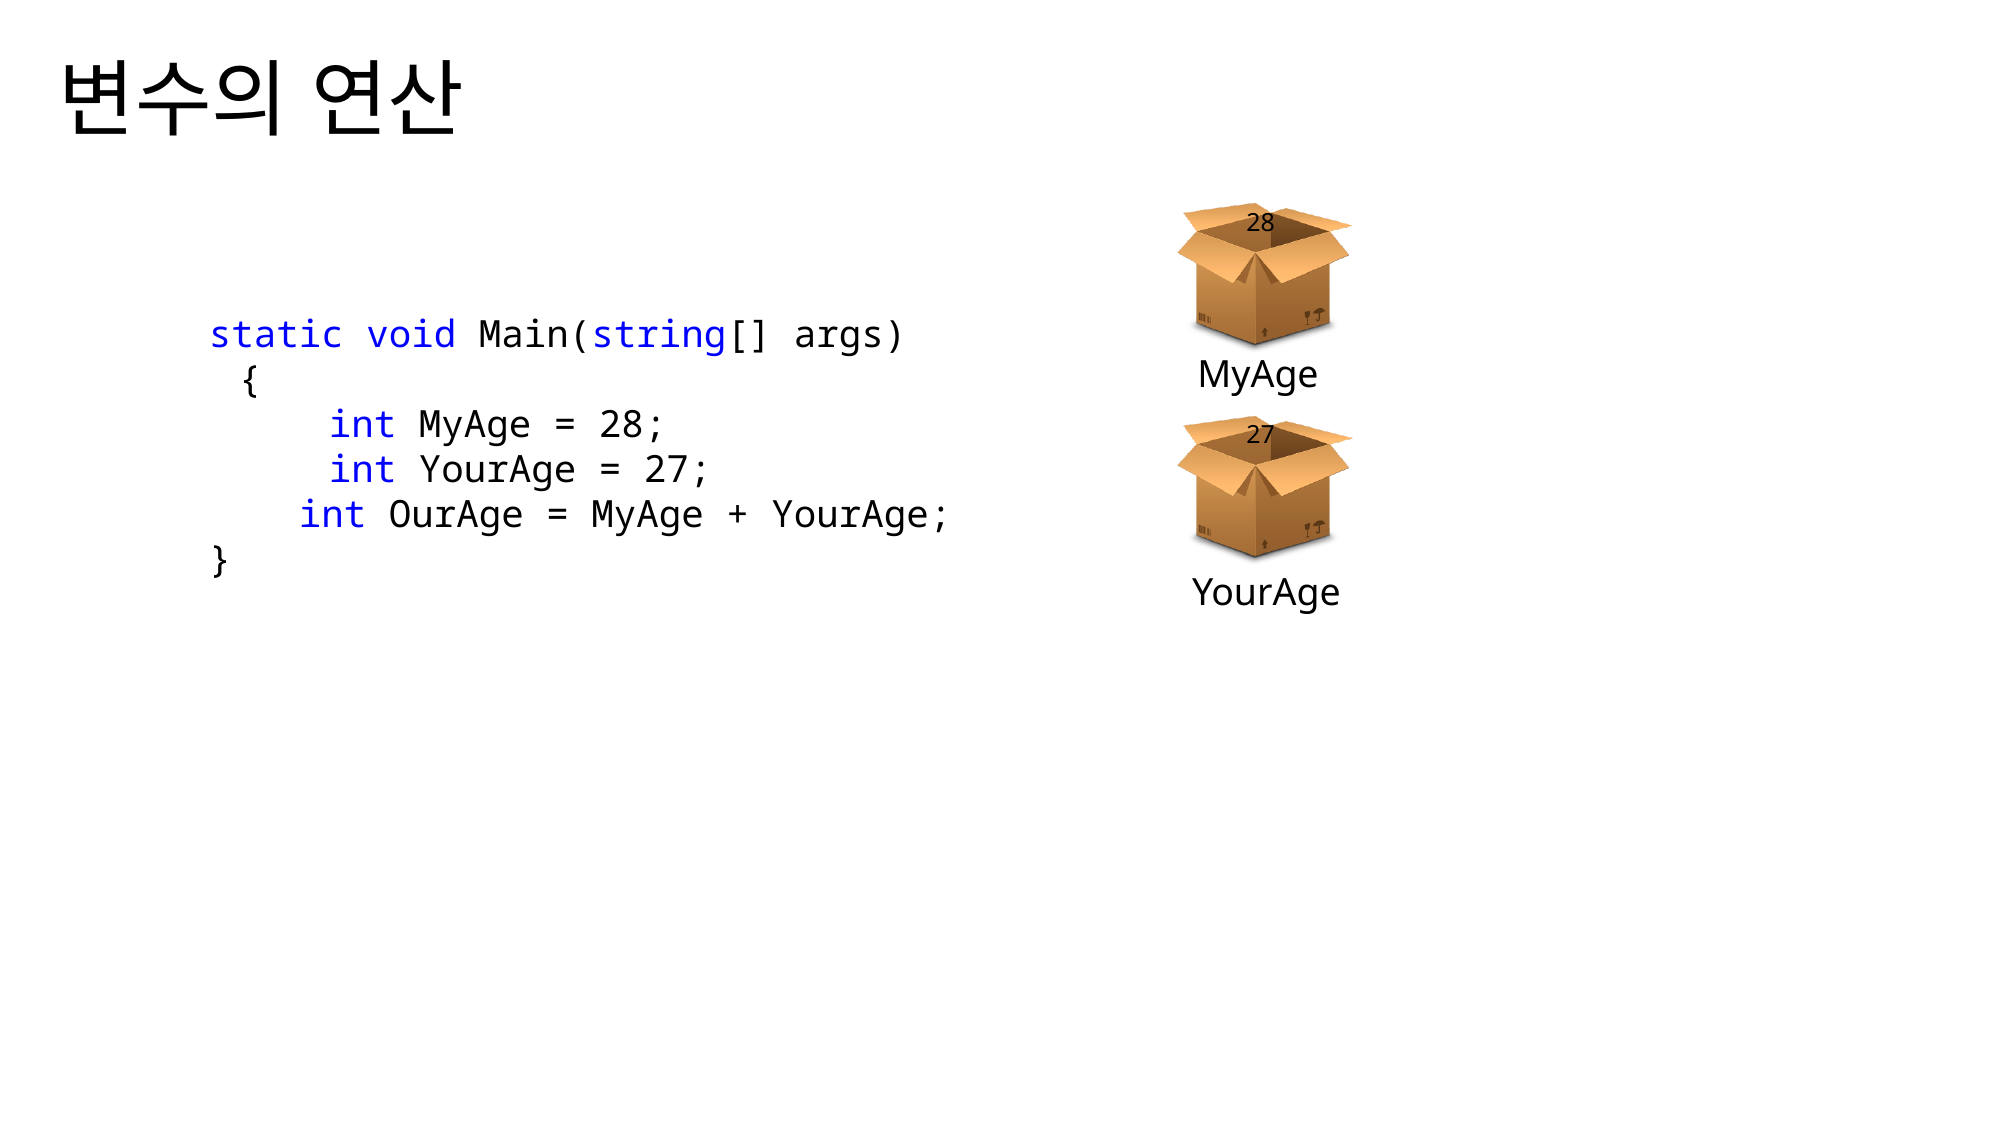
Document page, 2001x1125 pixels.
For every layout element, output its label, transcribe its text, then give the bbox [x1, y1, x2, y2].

text_box YourAge [1177, 560, 1357, 621]
text_box static void Main(string[] args) { int MyAge = 28; int YourAge = 27; int OurAge = MyAge + YourAge; } [43, 302, 1044, 587]
picture [1176, 403, 1353, 579]
text_box 변수의 연산 [43, 39, 587, 154]
text_box MyAge [1182, 367, 1353, 403]
picture [1176, 190, 1353, 367]
